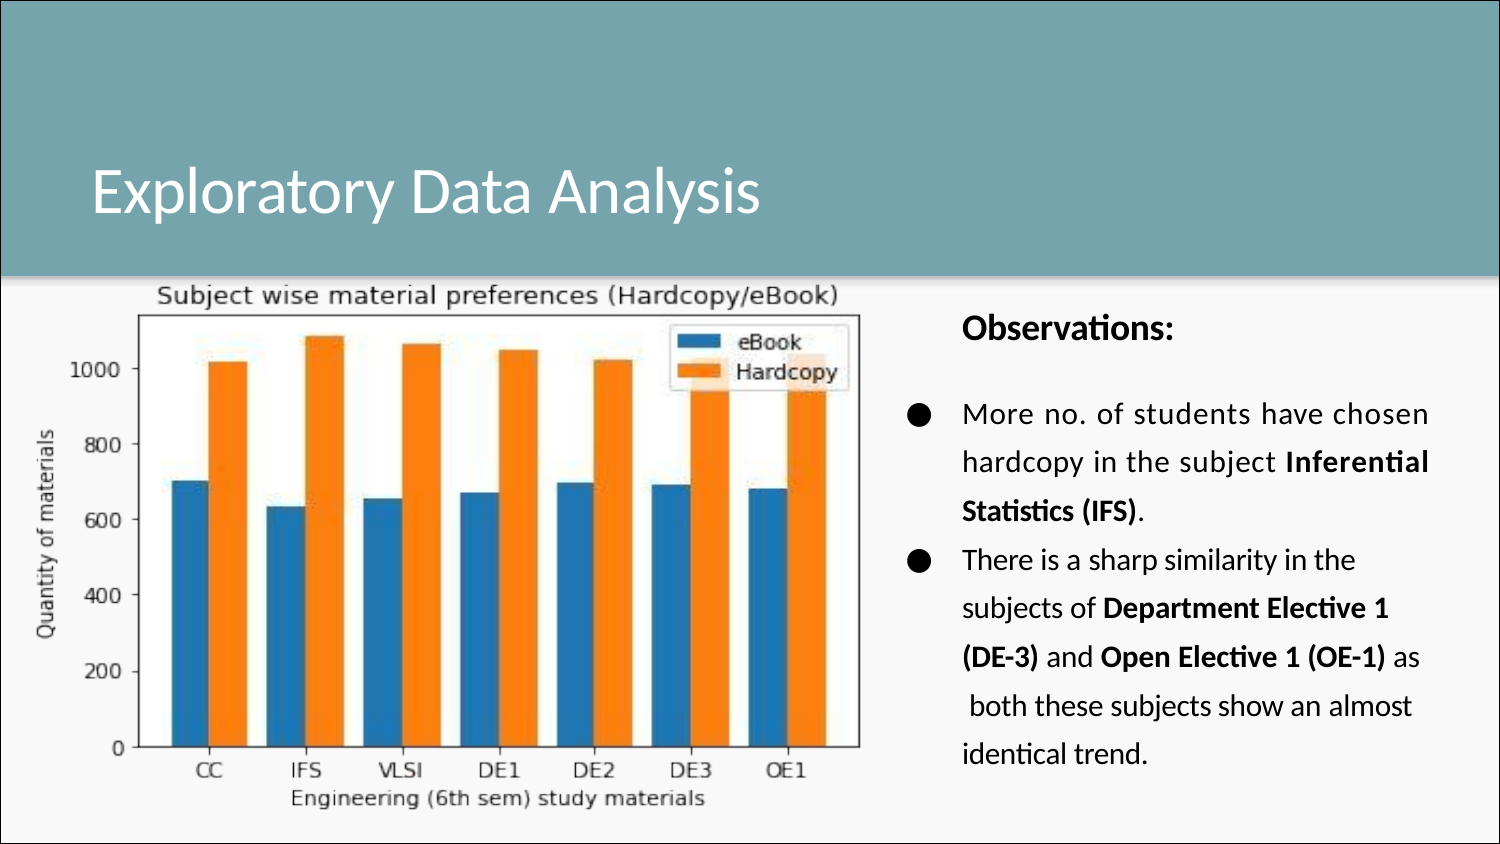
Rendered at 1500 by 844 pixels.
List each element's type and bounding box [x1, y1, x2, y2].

text_box [0, 0, 1500, 844]
